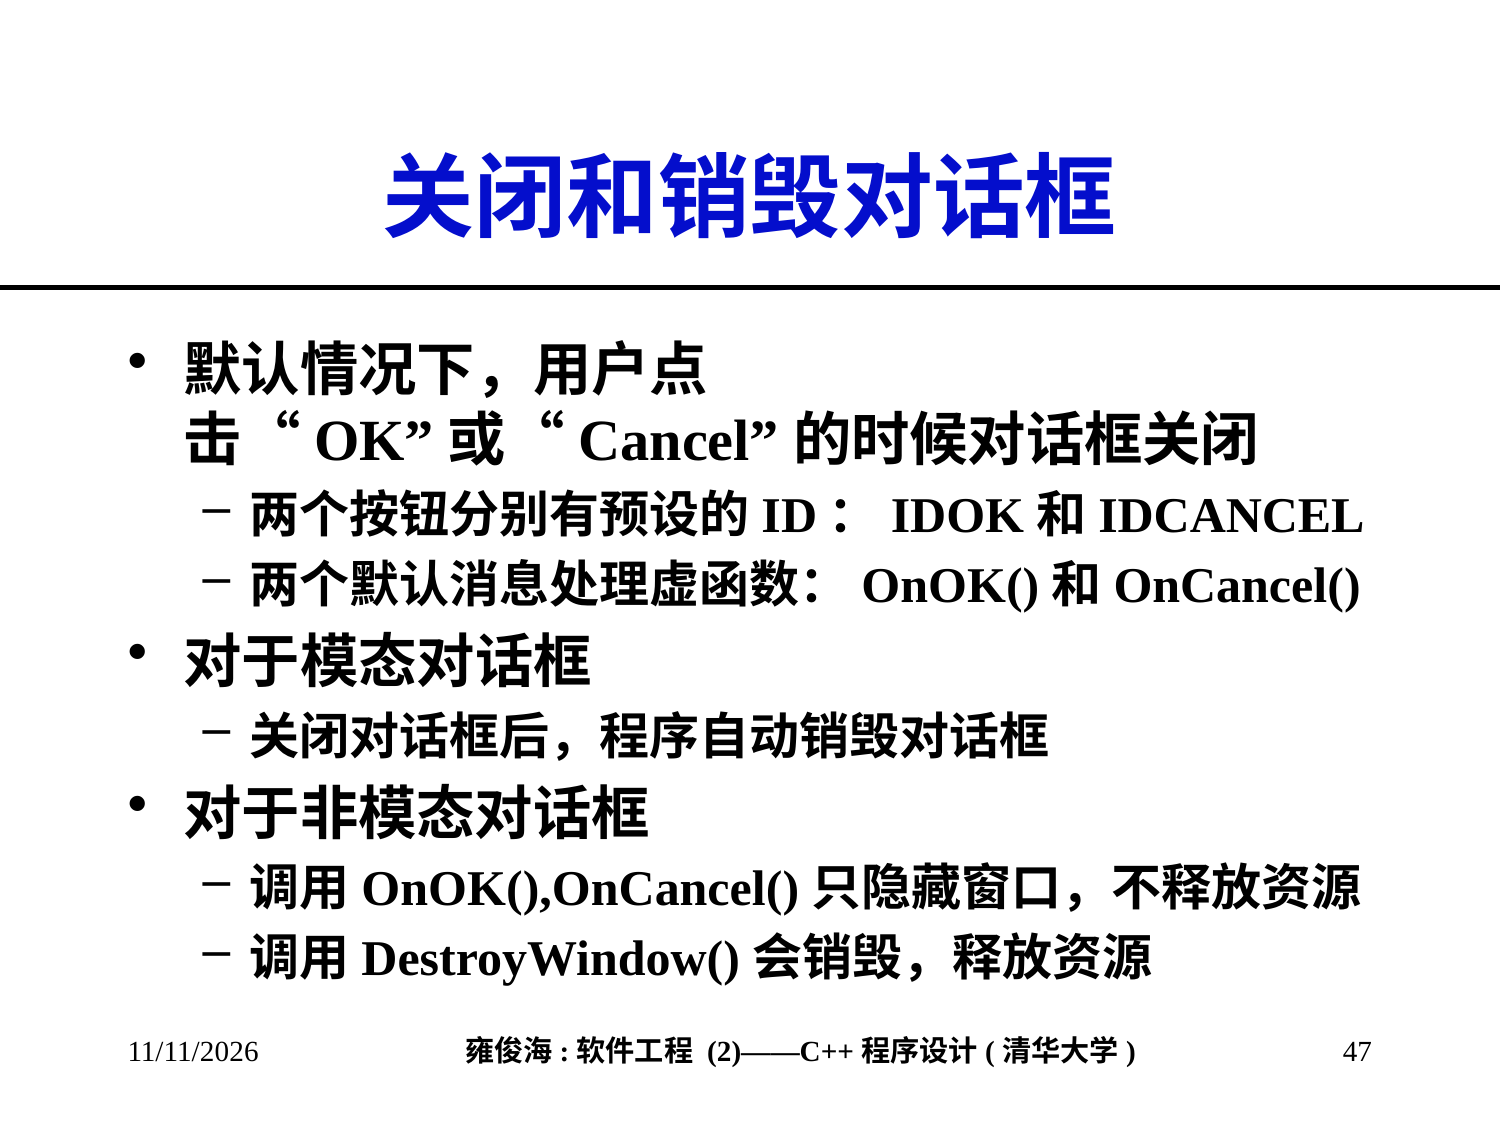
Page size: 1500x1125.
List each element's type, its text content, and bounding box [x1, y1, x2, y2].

title 关闭和销毁对话框 [112, 99, 1388, 288]
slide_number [112, 1025, 425, 1100]
list 默认情况下，用户点击“OK”或“Cancel”的时候对话框关闭 两个按钮分别有预设的ID：IDOK和IDCANCEL 两个默认消息处理虚函数：OnOK()和OnCancel() 对于模态对话框 关闭对话框后，程序自动销毁对话框 对于非模态对话框 调用OnOK(),OnCancel()只隐藏窗口，不释放资源 调用DestroyWindow()会销毁，释放资源 [112, 324, 1388, 1000]
slide_number 47 [1074, 1025, 1388, 1100]
